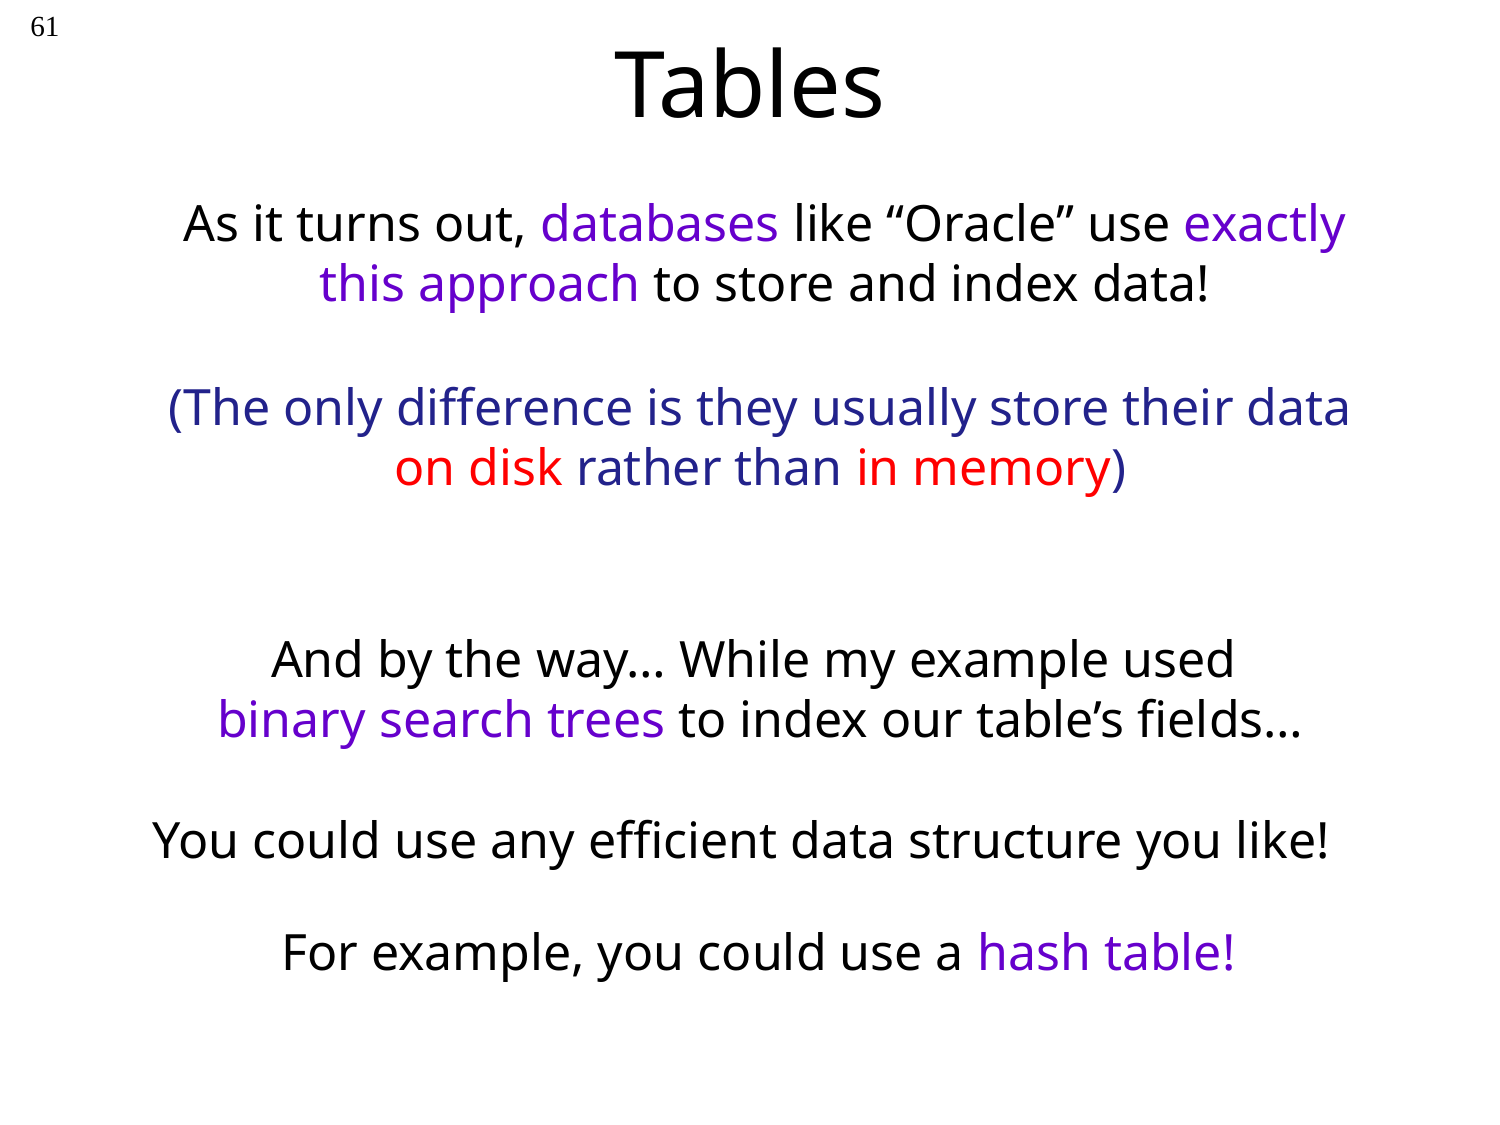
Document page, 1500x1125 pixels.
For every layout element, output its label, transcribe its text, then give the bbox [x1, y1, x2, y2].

text_box As it turns out, databases like “Oracle” use exactly this approach to store and index data! [148, 183, 1382, 379]
text_box And by the way… While my example used binary search trees to index our table’s fields… [159, 619, 1362, 755]
title Tables [112, 0, 1388, 175]
slide_number 61 [0, 0, 76, 76]
text_box You could use any efficient data structure you like! [70, 800, 1440, 996]
text_box For example, you could use a hash table! [209, 913, 1321, 1049]
text_box (The only difference is they usually store their data on disk rather than in memory) [143, 367, 1378, 503]
